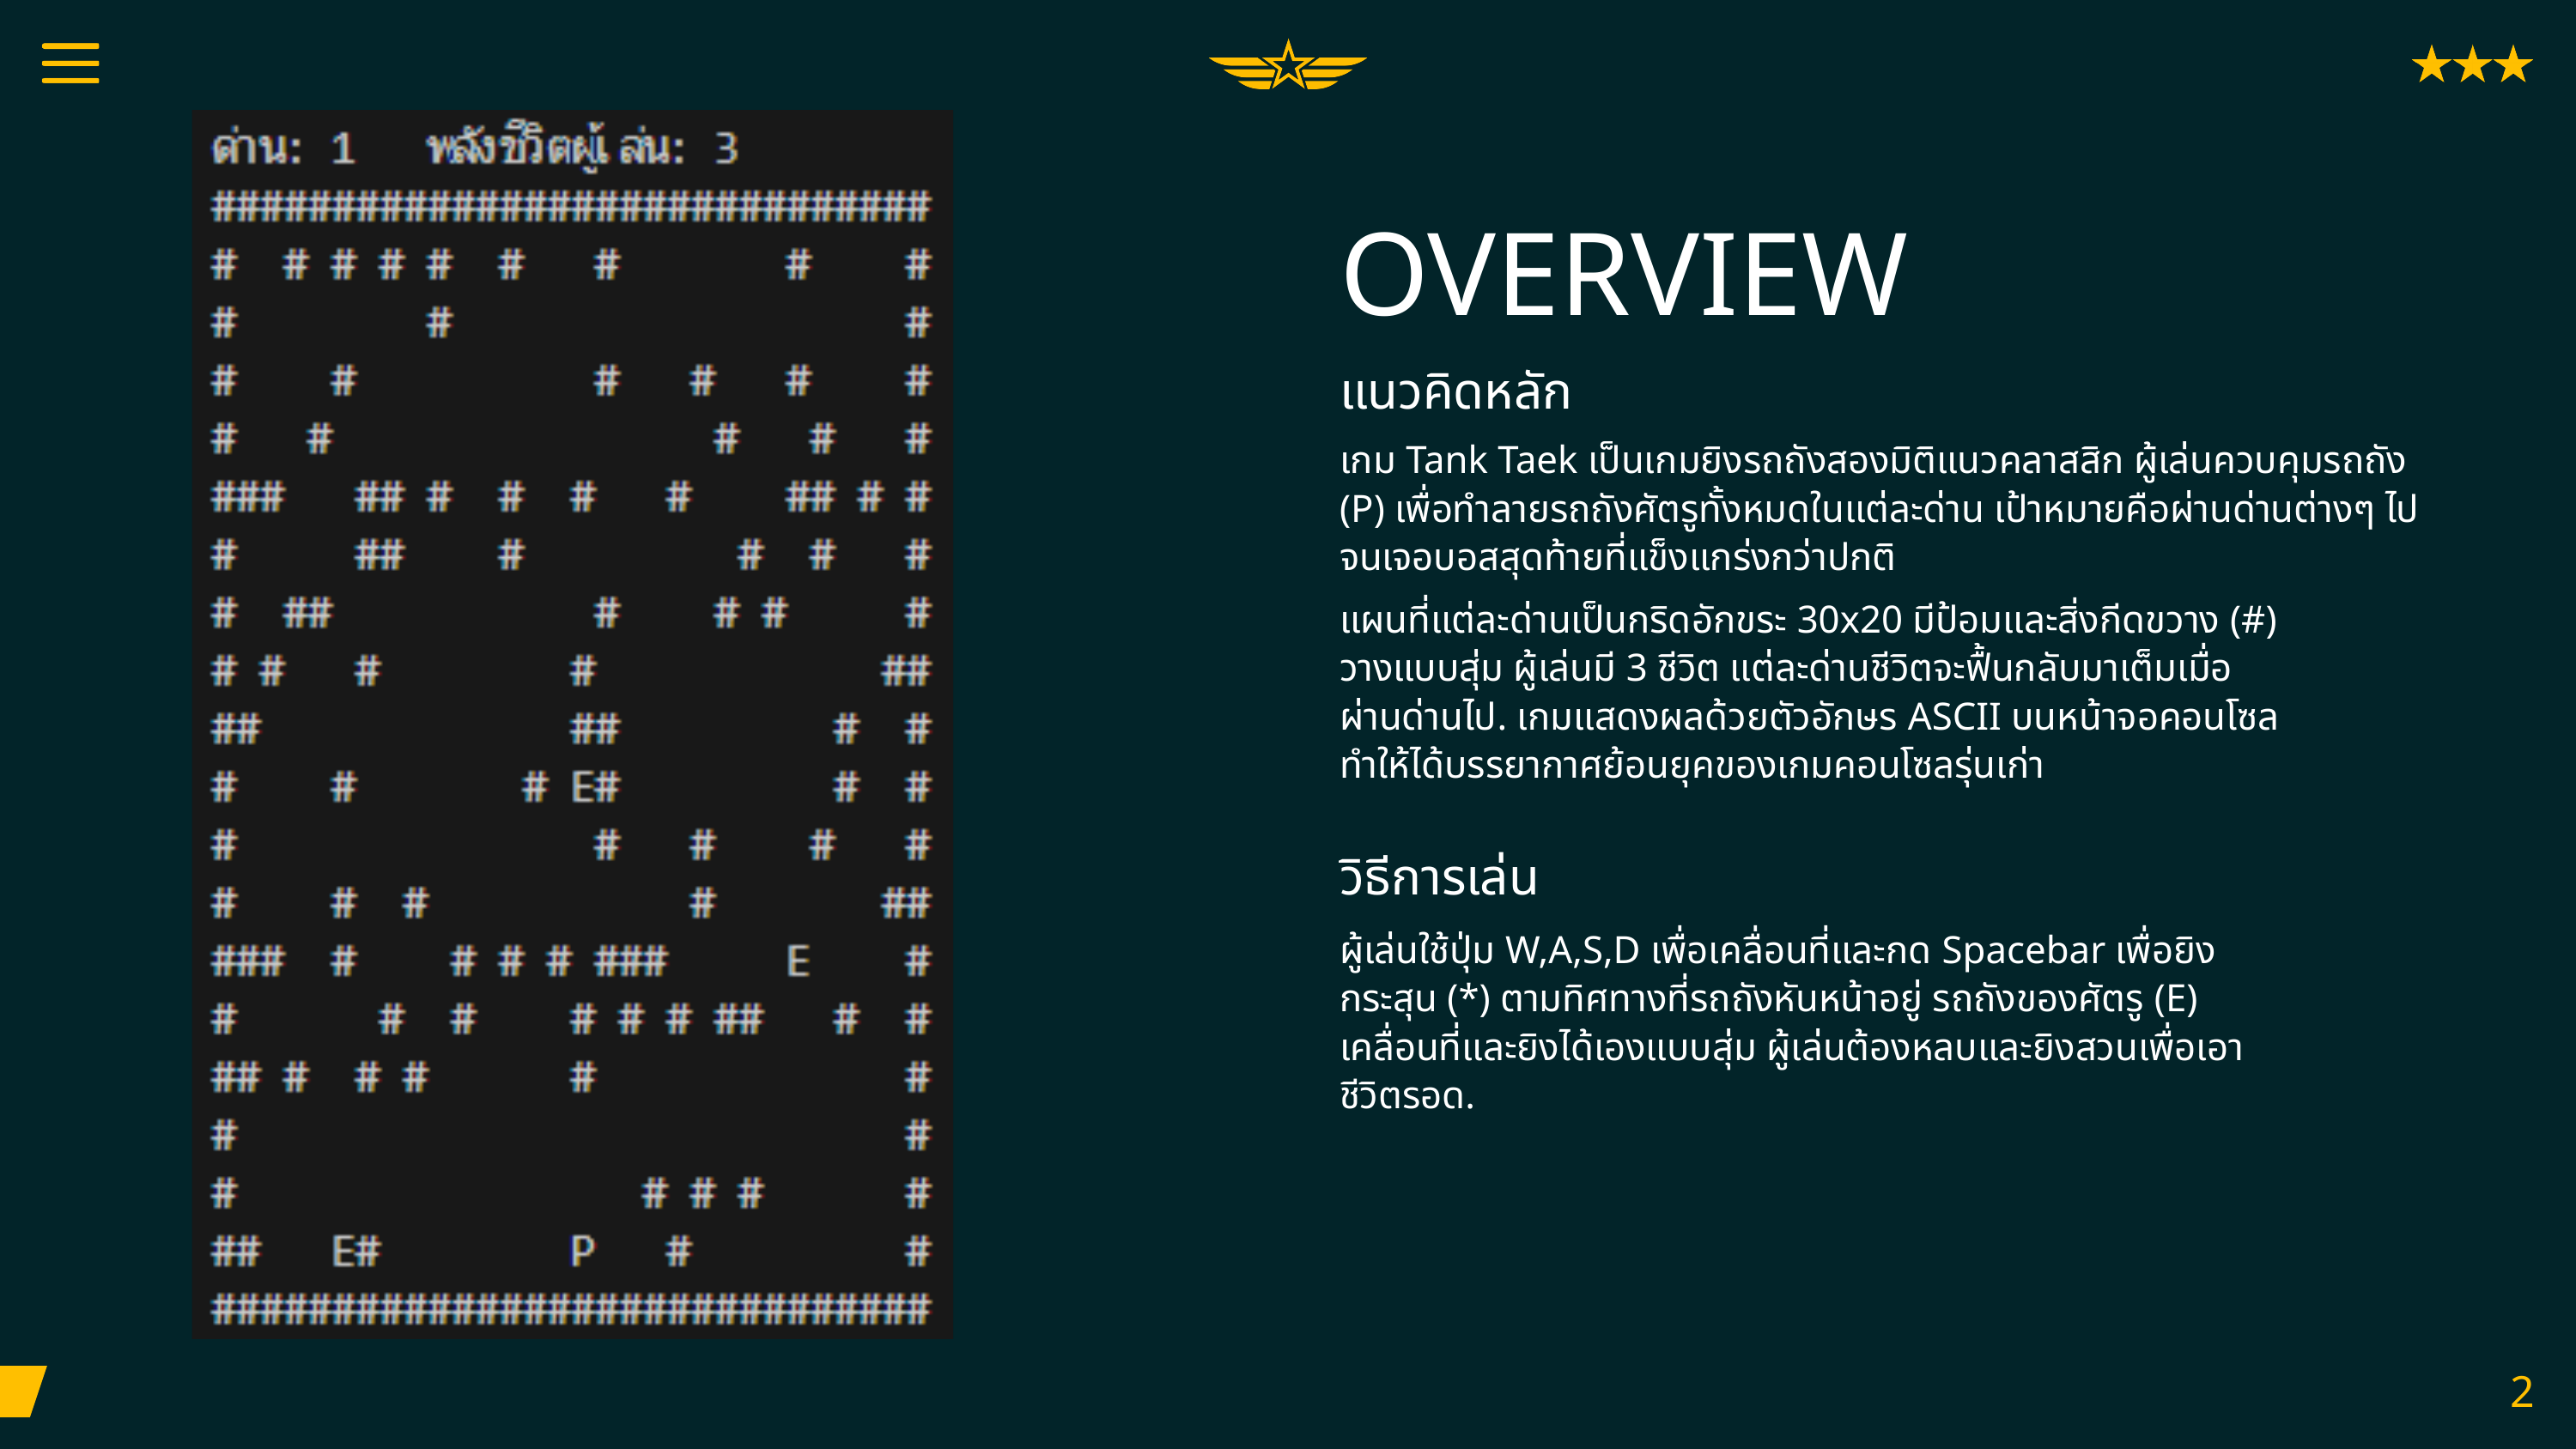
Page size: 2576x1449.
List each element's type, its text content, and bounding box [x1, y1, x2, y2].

text_box [2452, 44, 2493, 82]
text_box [0, 1365, 48, 1418]
text_box [2411, 44, 2452, 82]
text_box เกม Tank Taek เป็นเกมยิงรถถังสองมิติแนวคลาสสิก ผู้เล่นควบคุมรถถัง (P) เพื่อทำลายรถถังศัตรูทั้งหมดในแต่ละด่าน เป้าหมายคือผ่านด่านต่างๆ ไปจนเจอบอสสุดท้ายที่แข็งแกร่งกว่าปกติ [1340, 433, 2432, 579]
text_box ผู้เล่นใช้ปุ่ม W,A,S,D เพื่อเคลื่อนที่และกด Spacebar เพื่อยิงกระสุน (*) ตามทิศทางที่รถถังหันหน้าอยู่ รถถังของศัตรู (E) เคลื่อนที่และยิงได้เองแบบสุ่ม ผู้เล่นต้องหลบและยิงสวนเพื่อเอาชีวิตรอด. [1340, 922, 2282, 1117]
text_box [2493, 44, 2534, 82]
text_box [191, 110, 954, 1339]
text_box แผนที่แต่ละด่านเป็นกริดอักขระ 30x20 มีป้อมและสิ่งกีดขวาง (#) วางแบบสุ่ม ผู้เล่นมี 3 ชีวิต แต่ละด่านชีวิตจะฟื้นกลับมาเต็มเมื่อผ่านด่านไป. เกมแสดงผลด้วยตัวอักษร ASCII บนหน้าจอคอนโซล ทำให้ได้บรรยากาศย้อนยุคของเกมคอนโซลรุ่นเก่า [1340, 591, 2282, 786]
text_box [41, 43, 100, 84]
text_box วิธีการเล่น [1340, 840, 1886, 906]
text_box OVERVIEW [1340, 212, 2493, 338]
text_box [1208, 38, 1368, 89]
text_box 2 [2472, 1368, 2536, 1416]
text_box แนวคิดหลัก [1340, 354, 1886, 420]
